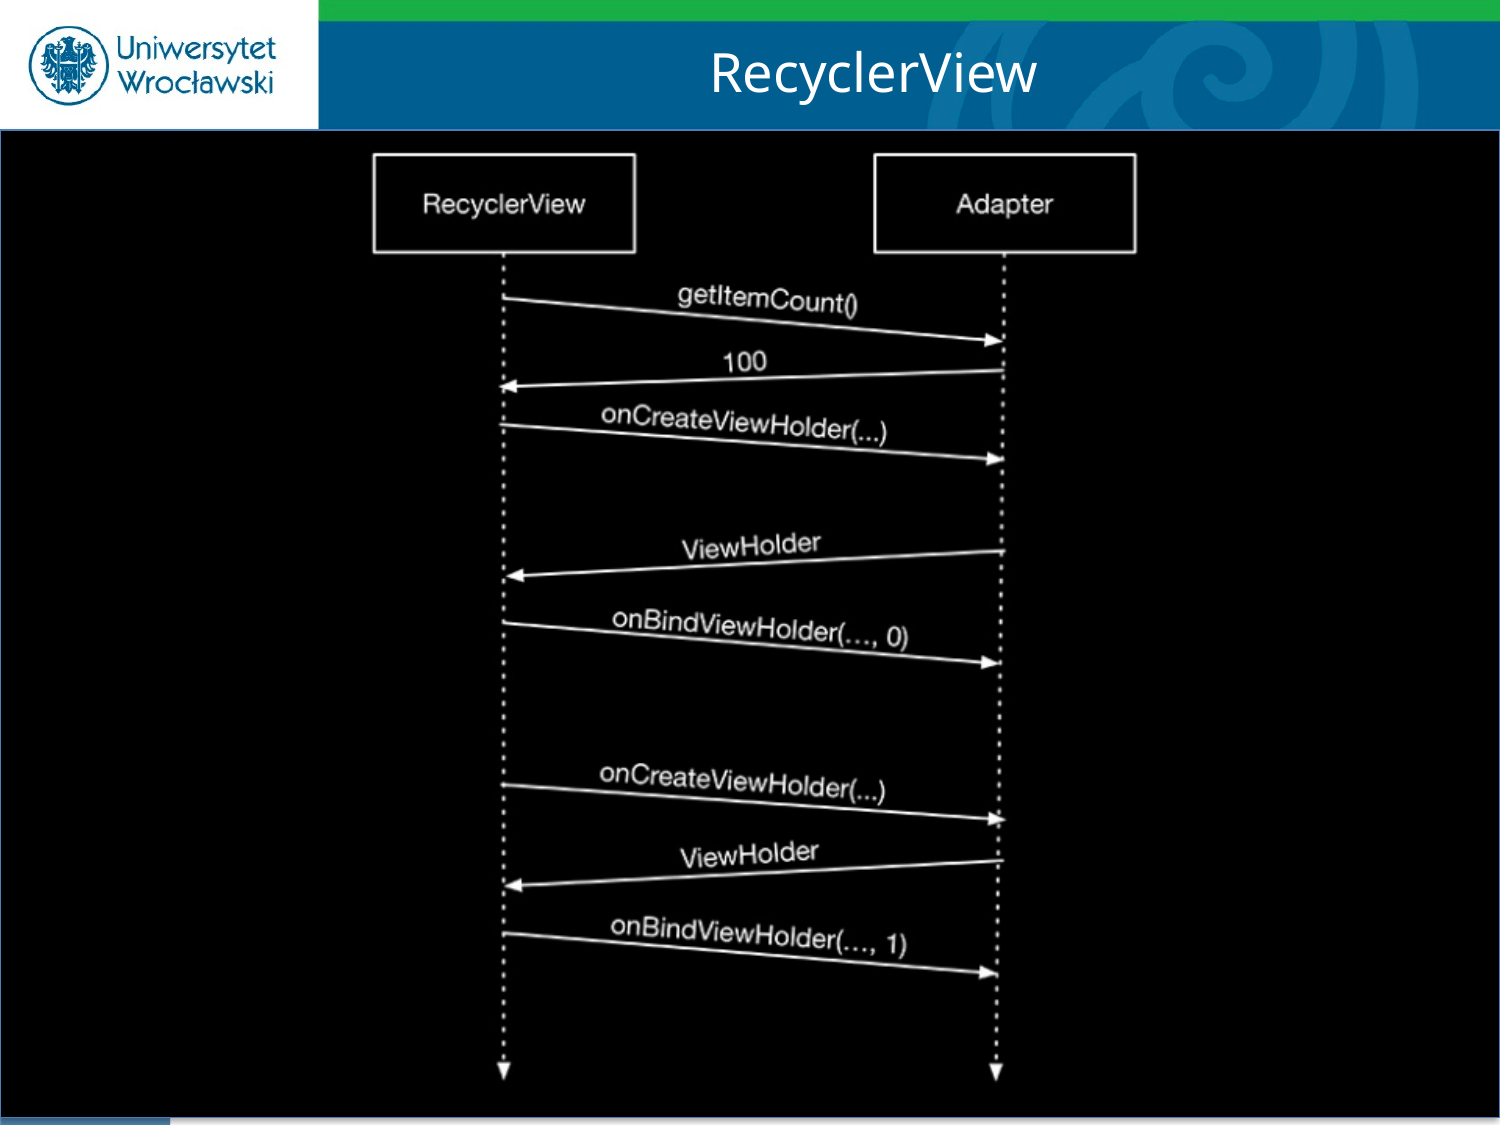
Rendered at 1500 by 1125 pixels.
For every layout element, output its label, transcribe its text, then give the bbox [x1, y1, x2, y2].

picture [0, 0, 1500, 129]
picture [0, 1118, 1500, 1125]
text_box RecyclerView [324, 30, 1424, 111]
text_box [0, 129, 1500, 1118]
picture [352, 144, 1148, 1103]
